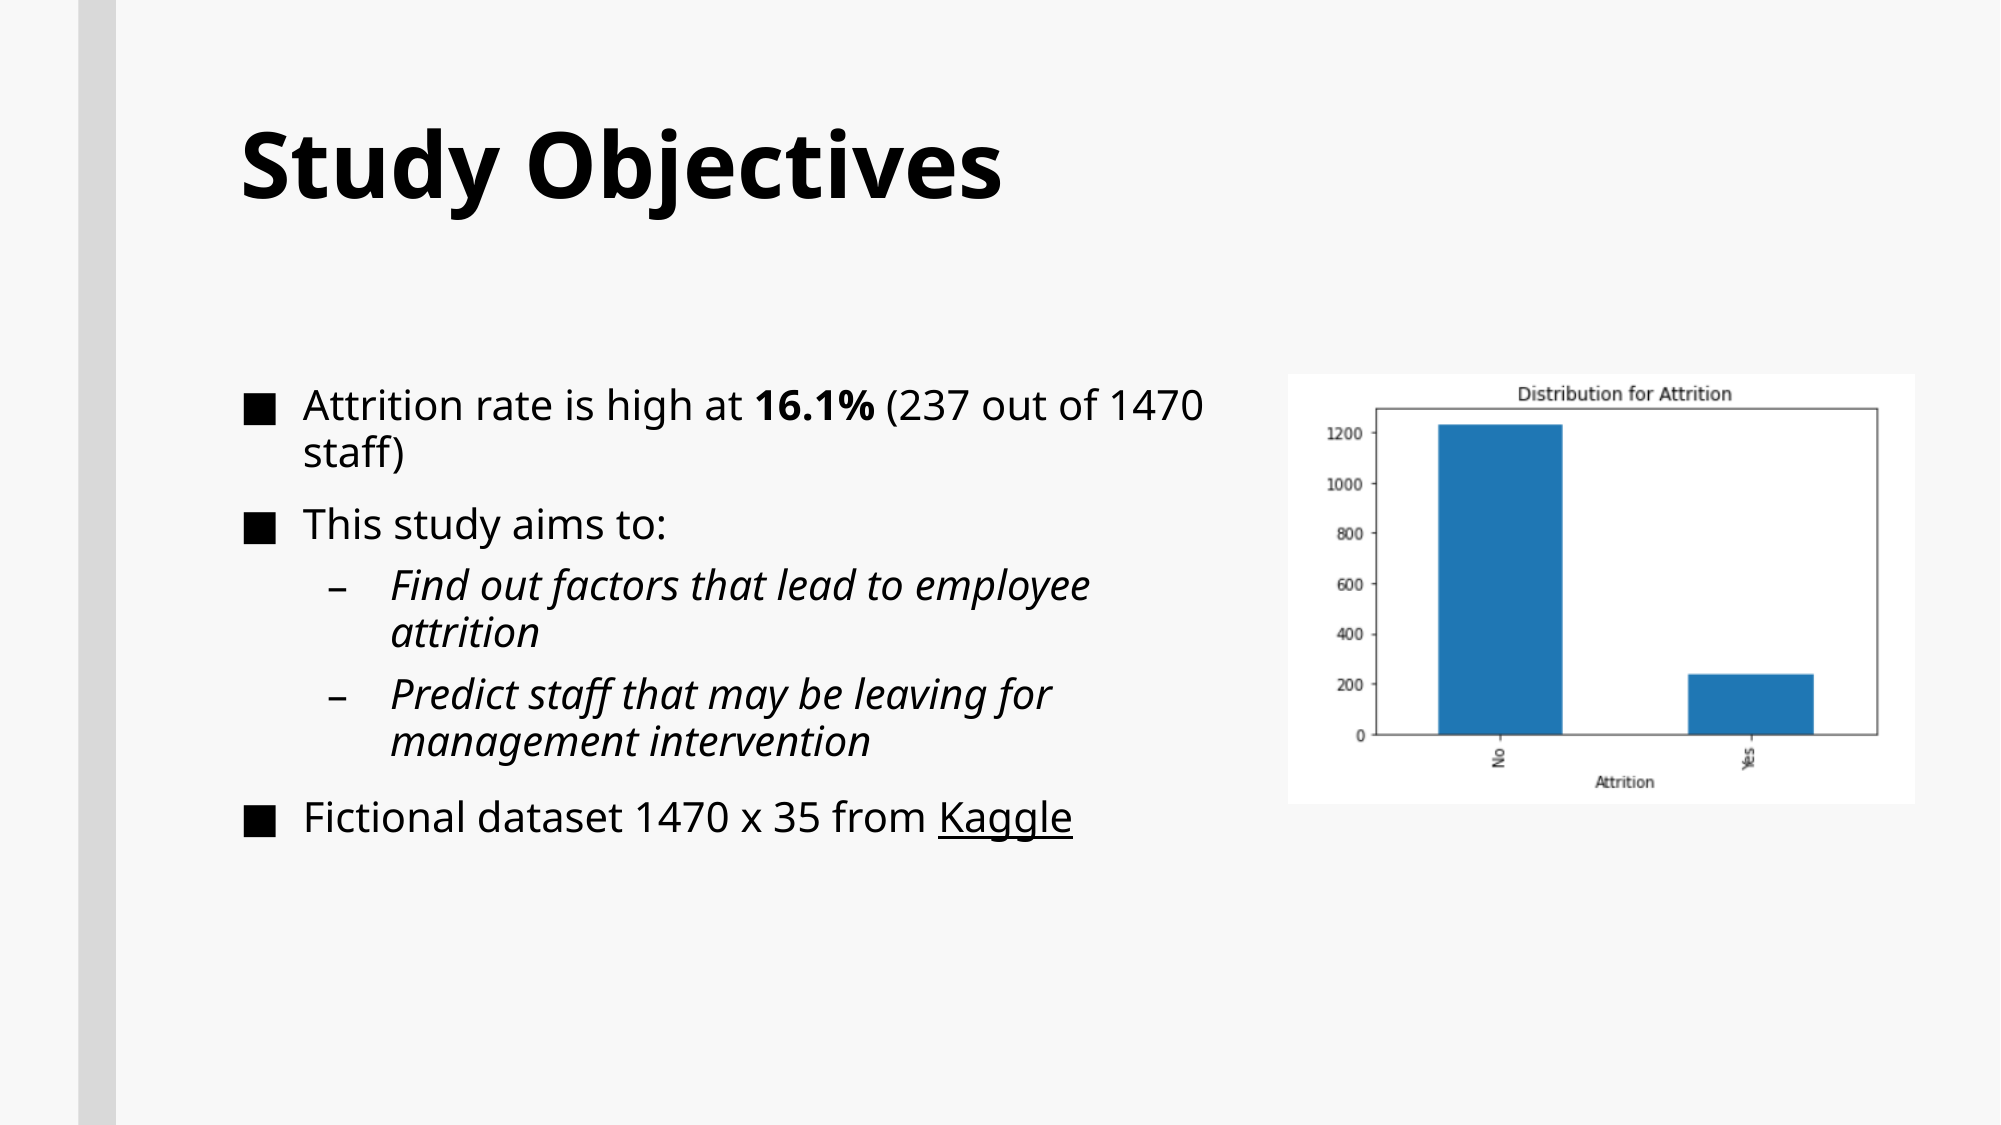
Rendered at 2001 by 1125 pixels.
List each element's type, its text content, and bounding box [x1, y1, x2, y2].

picture [1288, 374, 1915, 804]
title Study Objectives [225, 112, 1800, 357]
list Attrition rate is high at 16.1% (237 out of 1470 staff) This study aims to: Find out factors that lead to employee attrition Predict staff that may be leaving for management intervention Fictional dataset 1470 x 35 from Kaggle [225, 375, 1267, 963]
